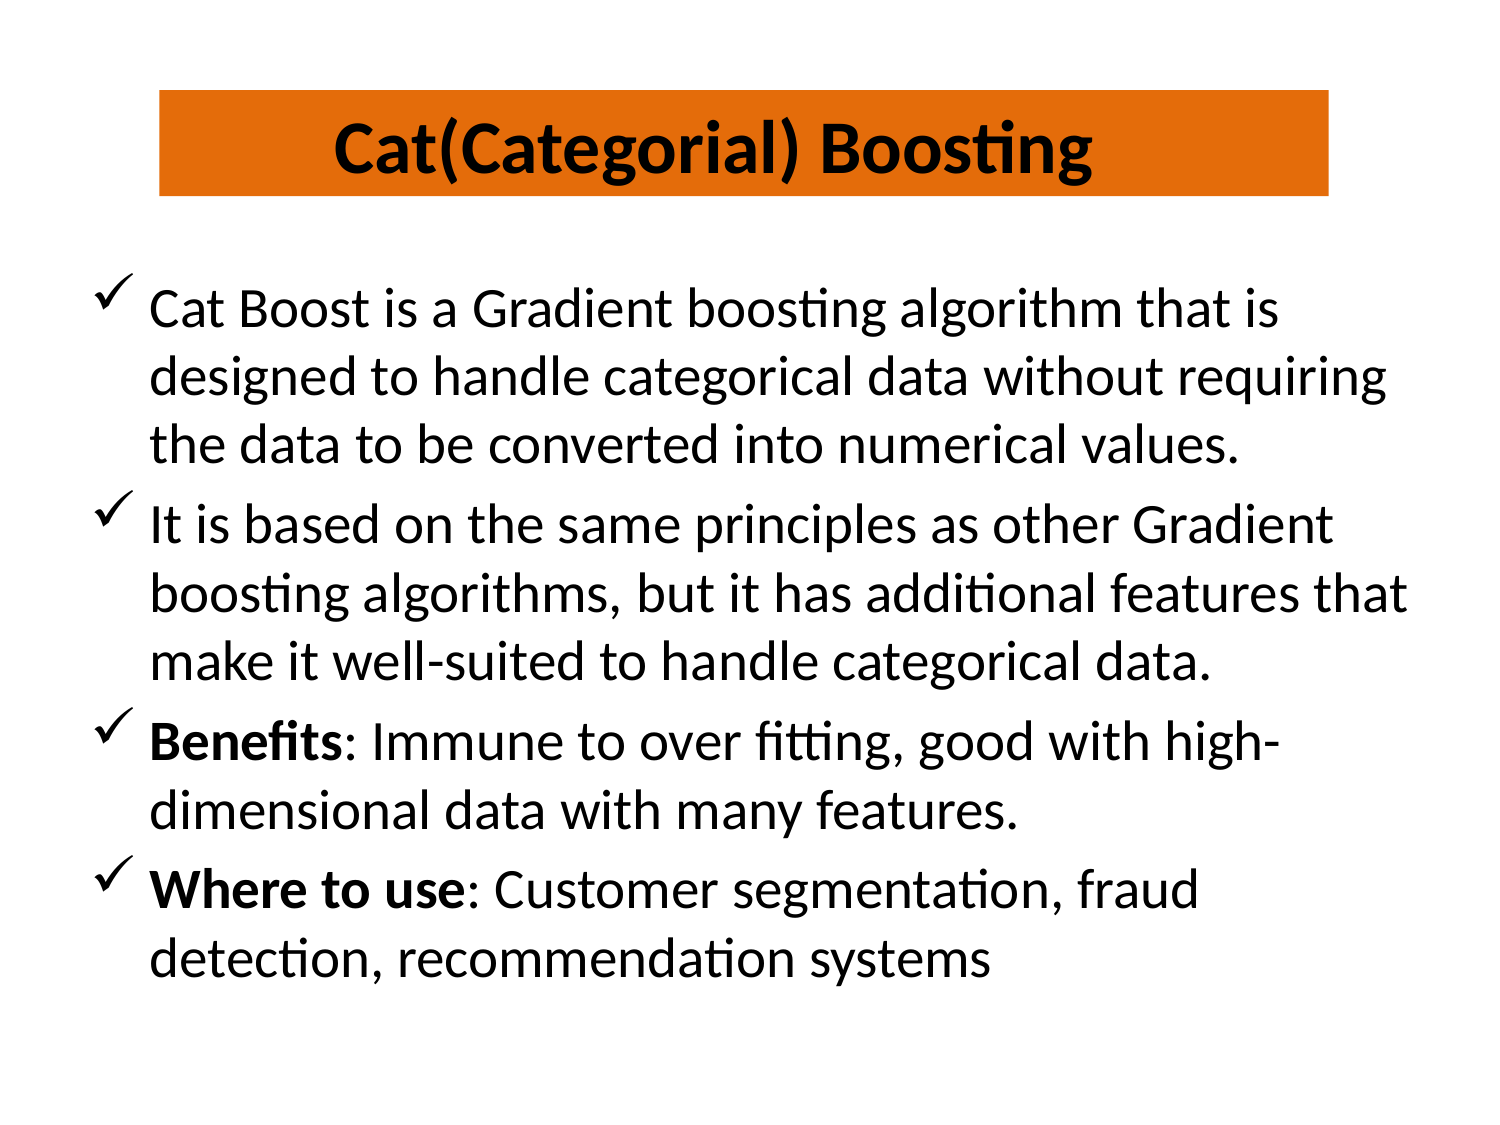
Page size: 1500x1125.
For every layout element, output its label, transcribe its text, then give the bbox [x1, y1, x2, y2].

list Cat Boost is a Gradient boosting algorithm that is designed to handle categorical data without requiring the data to be converted into numerical values. It is based on the same principles as other Gradient boosting algorithms, but it has additional features that make it well-suited to handle categorical data. Benefits: Immune to over fitting, good with high-dimensional data with many features. Where to use: Customer segmentation, fraud detection, recommendation systems [75, 262, 1425, 1005]
title Cat(Categorial) Boosting [159, 90, 1329, 197]
